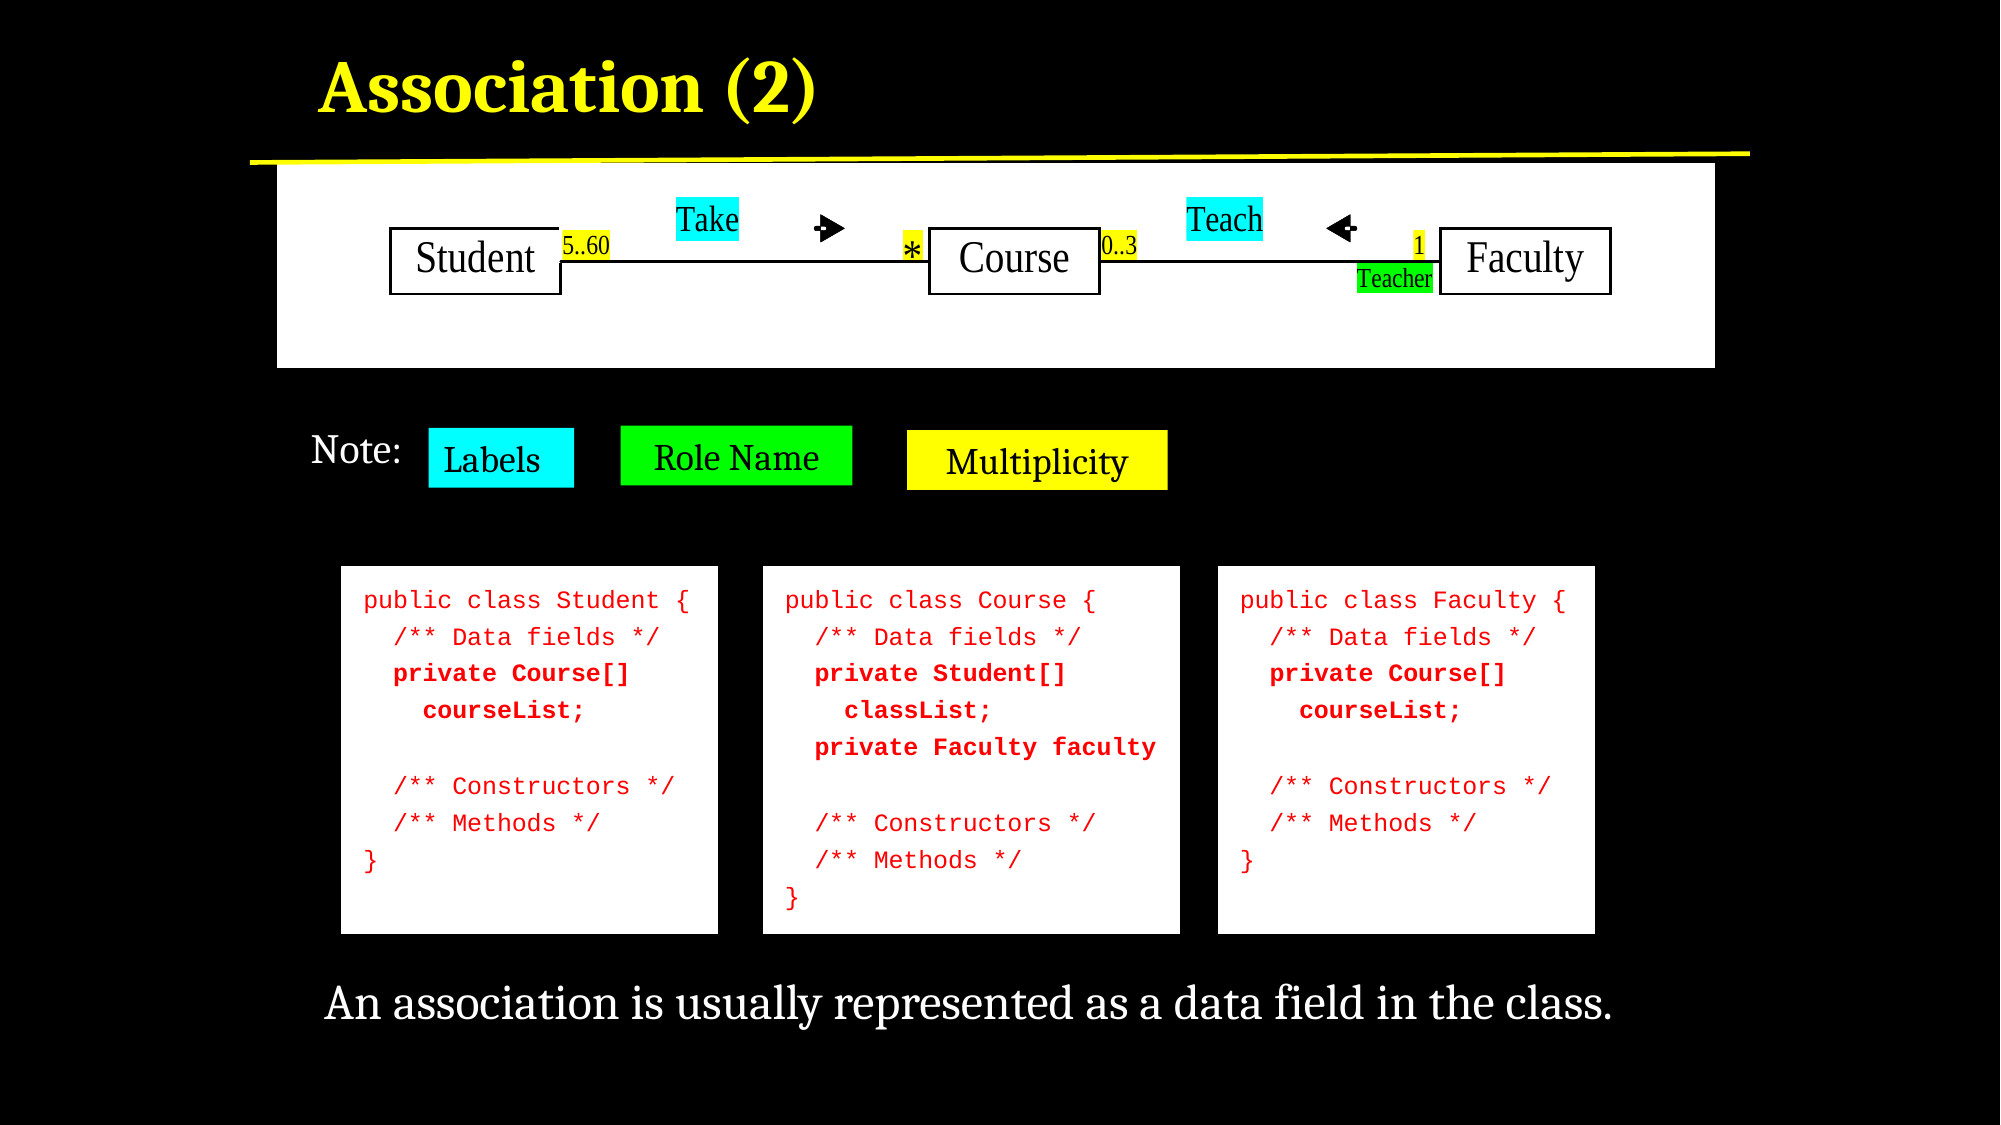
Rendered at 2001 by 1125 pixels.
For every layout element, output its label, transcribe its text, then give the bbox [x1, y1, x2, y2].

title Association (2) [303, 37, 1638, 135]
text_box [324, 549, 1626, 959]
text_box Multiplicity [907, 430, 1168, 490]
text_box An association is usually represented as a data field in the class. [309, 950, 1691, 1050]
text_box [276, 171, 1715, 369]
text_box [249, 153, 1751, 163]
text_box Role Name [620, 425, 853, 486]
list Note: [295, 403, 1709, 524]
text_box Labels [428, 427, 575, 488]
